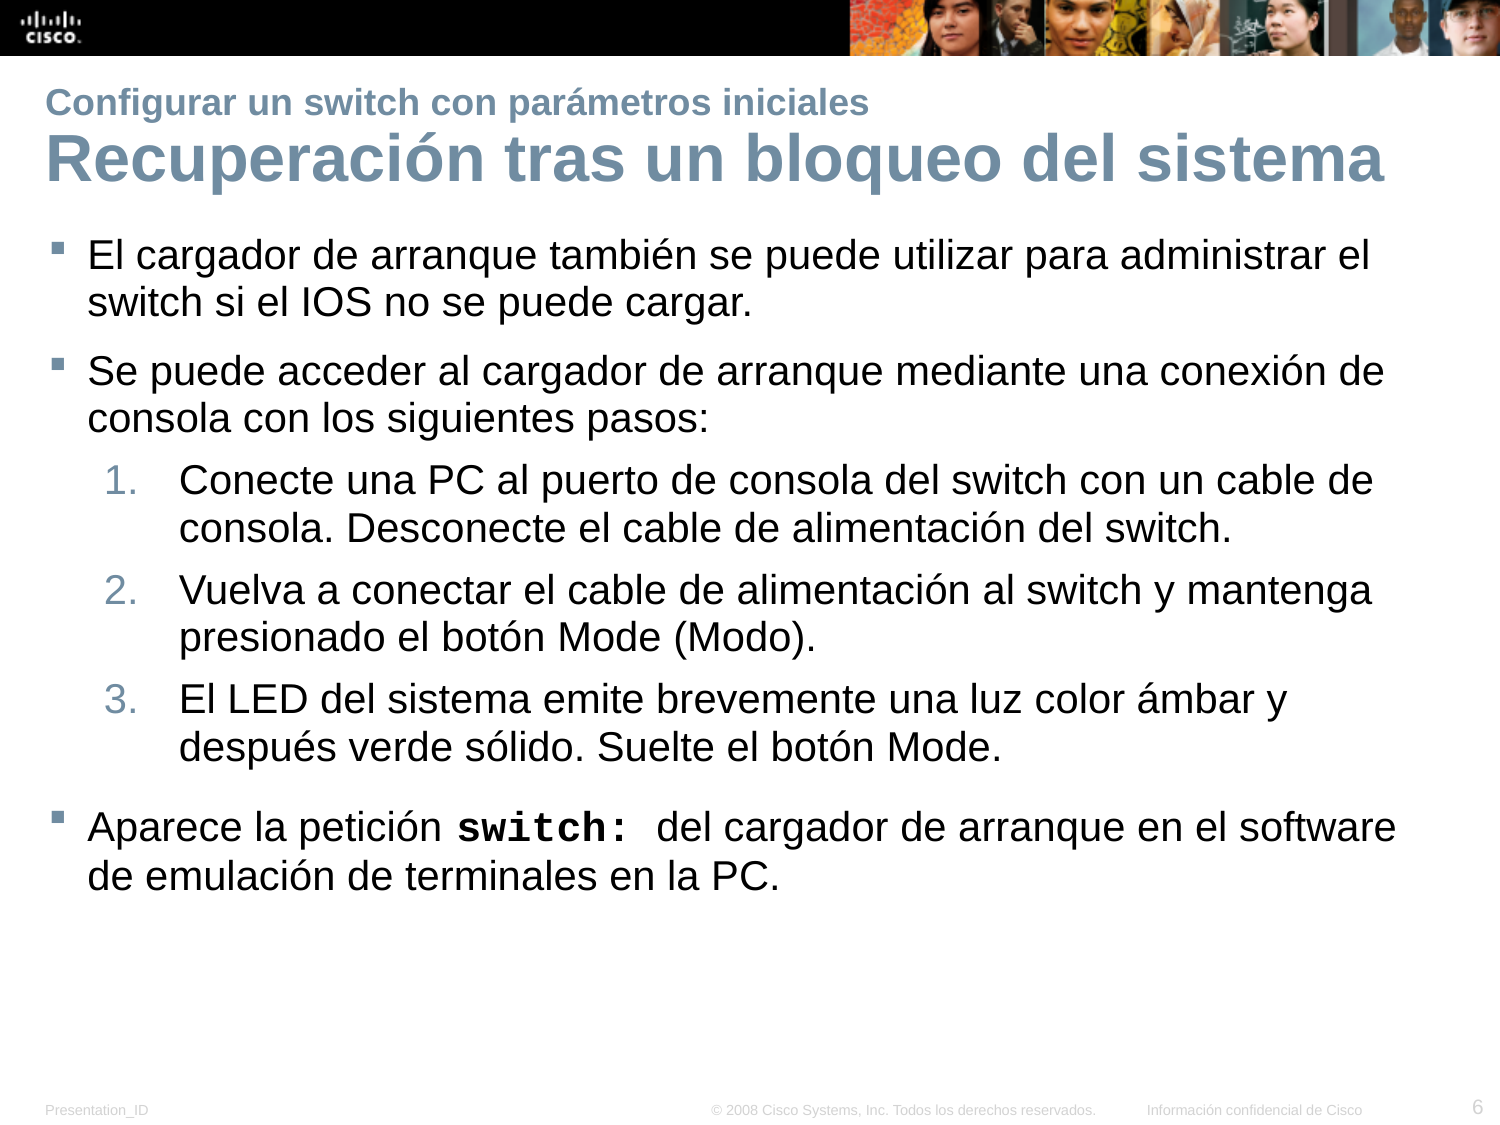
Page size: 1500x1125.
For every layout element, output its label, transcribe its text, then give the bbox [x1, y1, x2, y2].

title Configurar un switch con parámetros iniciales Recuperación tras un bloqueo del sistema [31, 64, 1471, 203]
list El cargador de arranque también se puede utilizar para administrar el switch si el IOS no se puede cargar. Se puede acceder al cargador de arranque mediante una conexión de consola con los siguientes pasos: Conecte una PC al puerto de consola del switch con un cable de consola. Desconecte el cable de alimentación del switch. Vuelva a conectar el cable de alimentación al switch y mantenga presionado el botón Mode (Modo). El LED del sistema emite brevemente una luz color ámbar y después verde sólido. Suelte el botón Mode. Aparece la petición switch: del cargador de arranque en el software de emulación de terminales en la PC. [34, 224, 1436, 1061]
picture [0, 0, 1500, 56]
